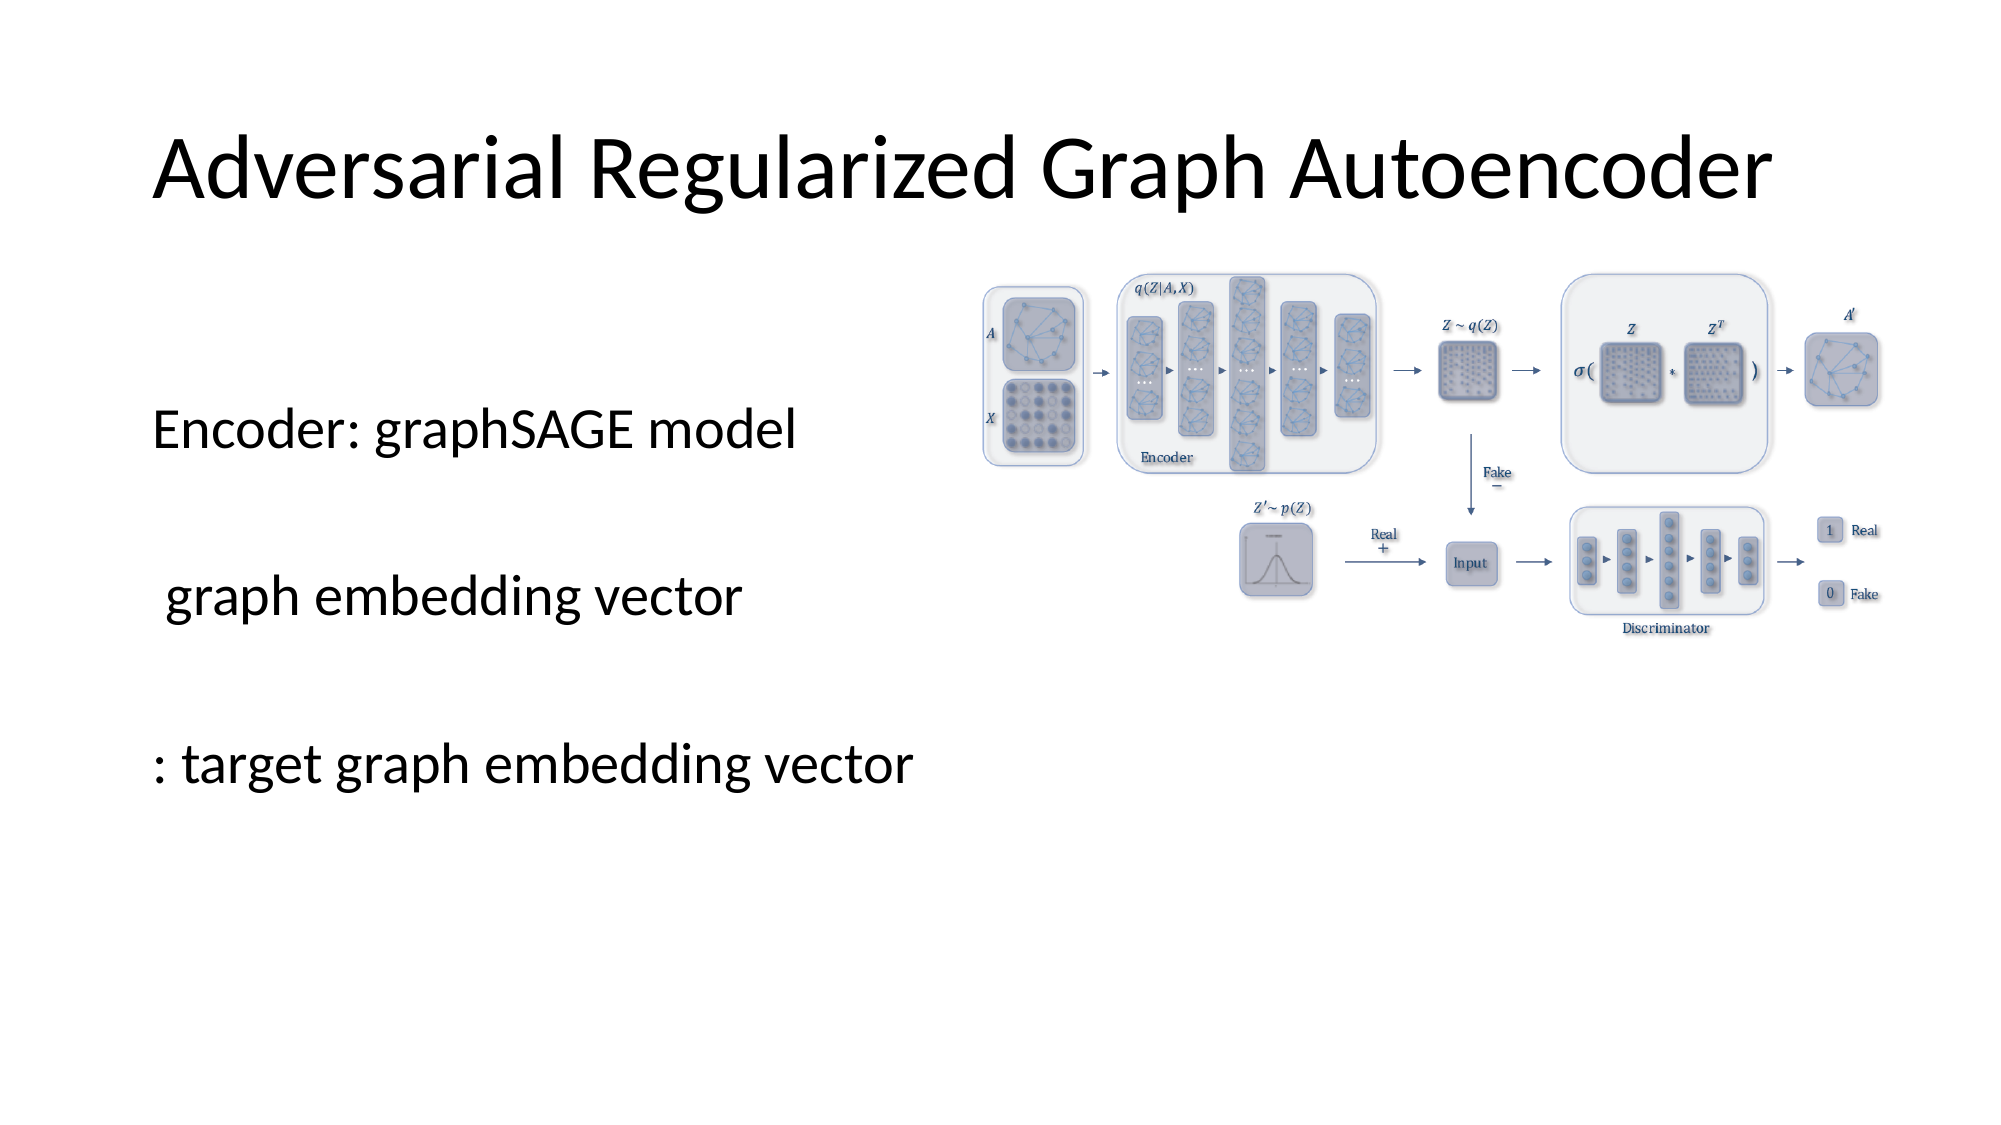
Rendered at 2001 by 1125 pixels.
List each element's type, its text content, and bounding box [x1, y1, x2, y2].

picture [959, 252, 1913, 646]
title Adversarial Regularized Graph Autoencoder [137, 59, 1863, 278]
